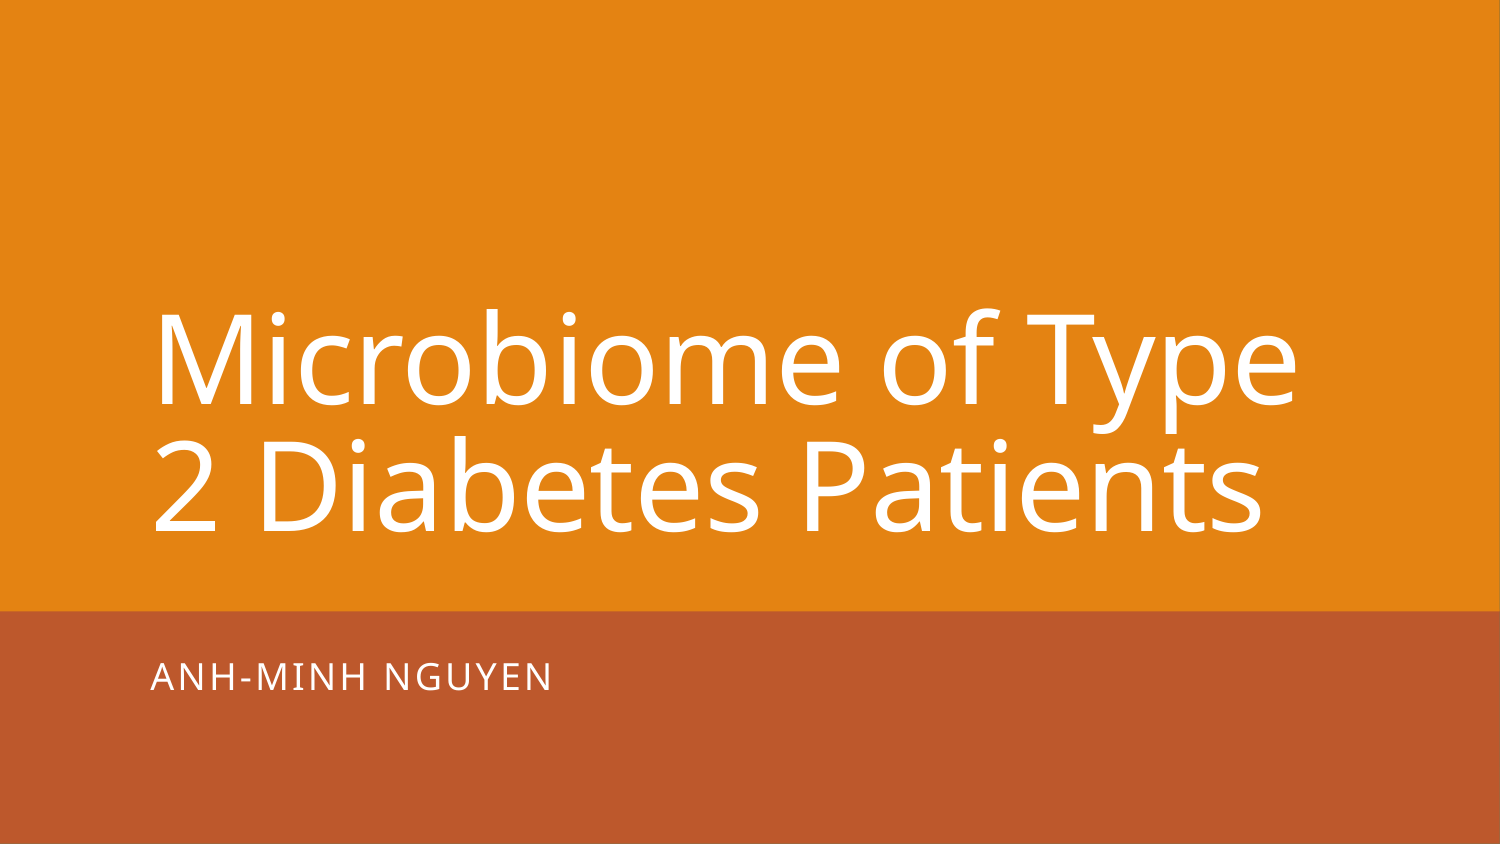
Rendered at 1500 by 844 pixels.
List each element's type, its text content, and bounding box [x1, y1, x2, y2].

title Microbiome of Type 2 Diabetes Patients [135, 93, 1373, 573]
text_box [0, 0, 1500, 613]
text_box [0, 613, 1500, 844]
subtitle Anh-Minh Nguyen [135, 642, 1373, 784]
